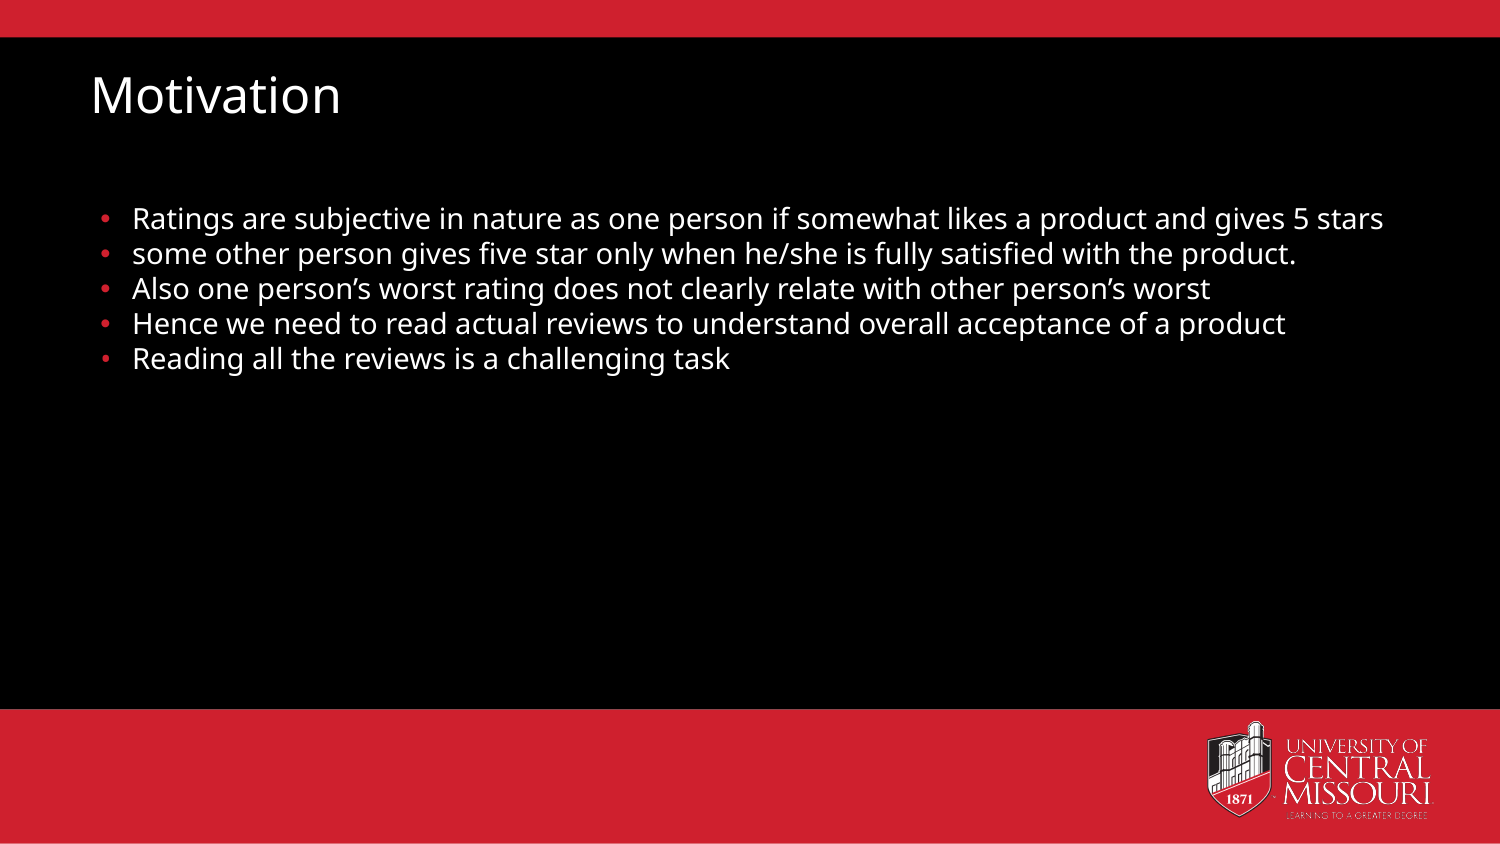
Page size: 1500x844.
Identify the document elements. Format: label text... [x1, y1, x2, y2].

picture [1175, 696, 1463, 844]
title Motivation [75, 56, 1425, 175]
list Ratings are subjective in nature as one person if somewhat likes a product and gives 5 stars some other person gives five star only when he/she is fully satisfied with the product. Also one person’s worst rating does not clearly relate with other person’s worst Hence we need to read actual reviews to understand overall acceptance of a product Reading all the reviews is a challenging task [75, 193, 1425, 741]
